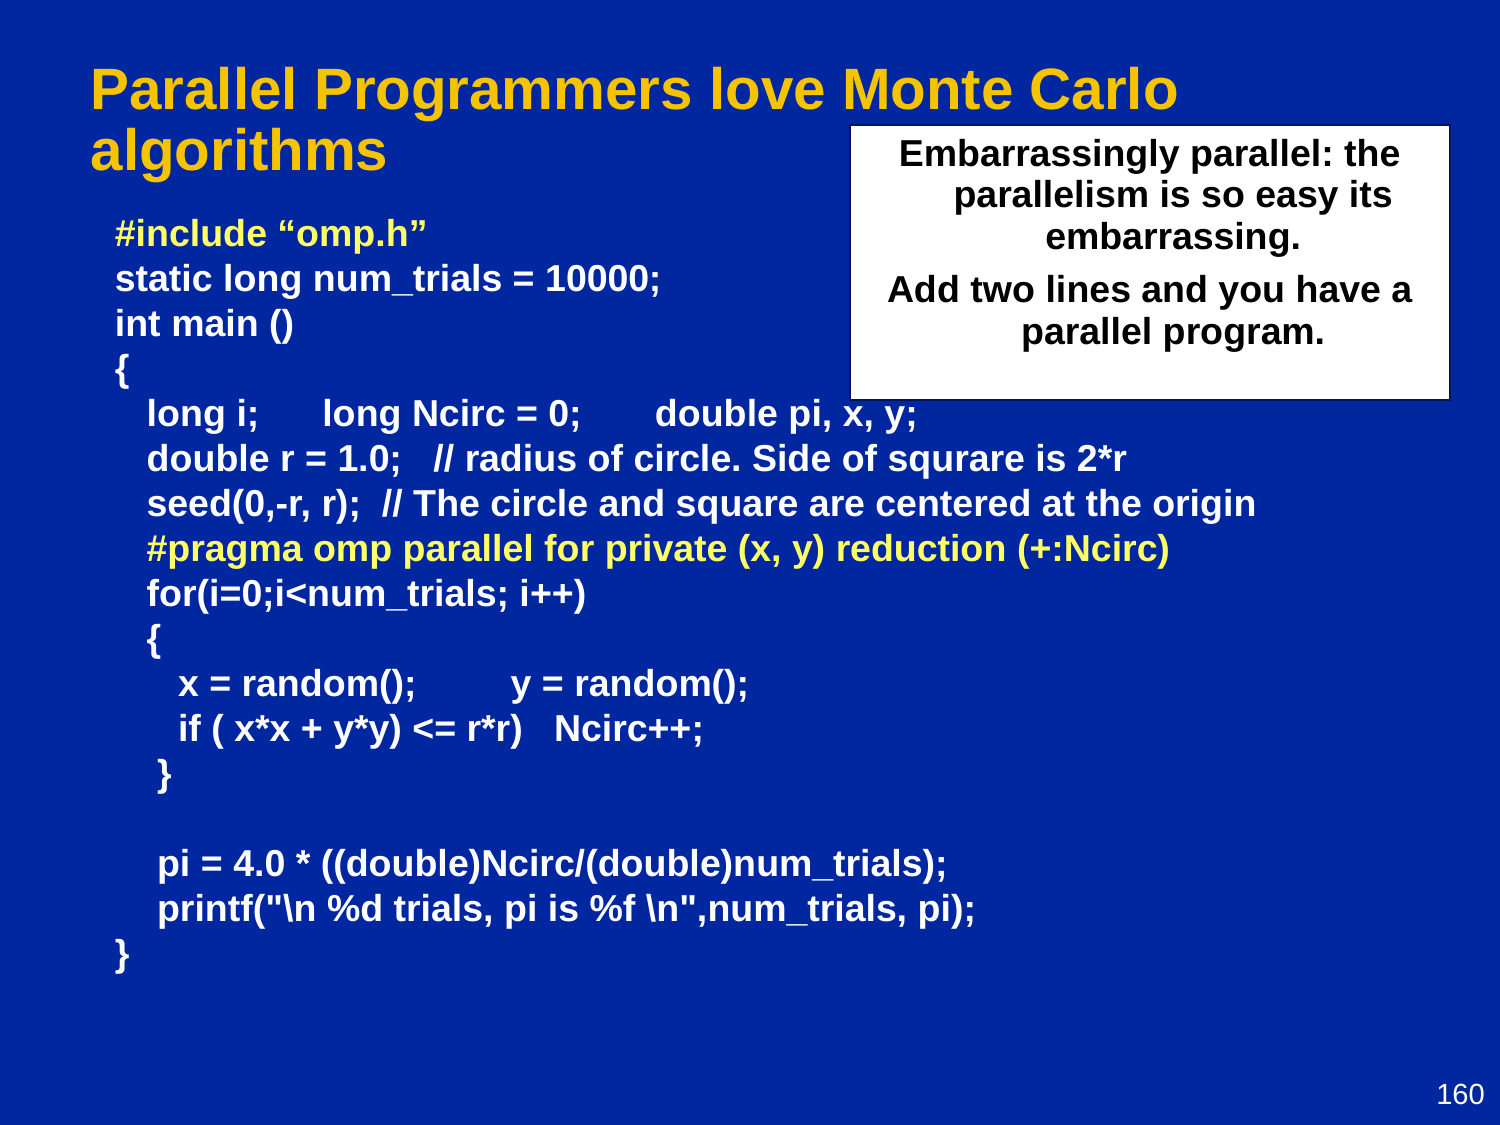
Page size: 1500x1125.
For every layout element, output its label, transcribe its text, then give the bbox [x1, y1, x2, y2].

text_box Embarrassingly parallel: the parallelism is so easy its embarrassing. Add two lines and you have a parallel program. [849, 125, 1450, 400]
slide_number 160 [1334, 1067, 1500, 1125]
list #include “omp.h” static long num_trials = 10000; int main () { long i; long Ncirc = 0; double pi, x, y; double r = 1.0; // radius of circle. Side of squrare is 2*r seed(0,-r, r); // The circle and square are centered at the origin #pragma omp parallel for private (x, y) reduction (+:Ncirc) for(i=0;i<num_trials; i++) { x = random(); y = random(); if ( x*x + y*y) <= r*r) Ncirc++; } pi = 4.0 * ((double)Ncirc/(double)num_trials); printf("\n %d trials, pi is %f \n",num_trials, pi); } [99, 212, 1413, 1088]
title Parallel Programmers love Monte Carlo algorithms [75, 40, 1470, 204]
